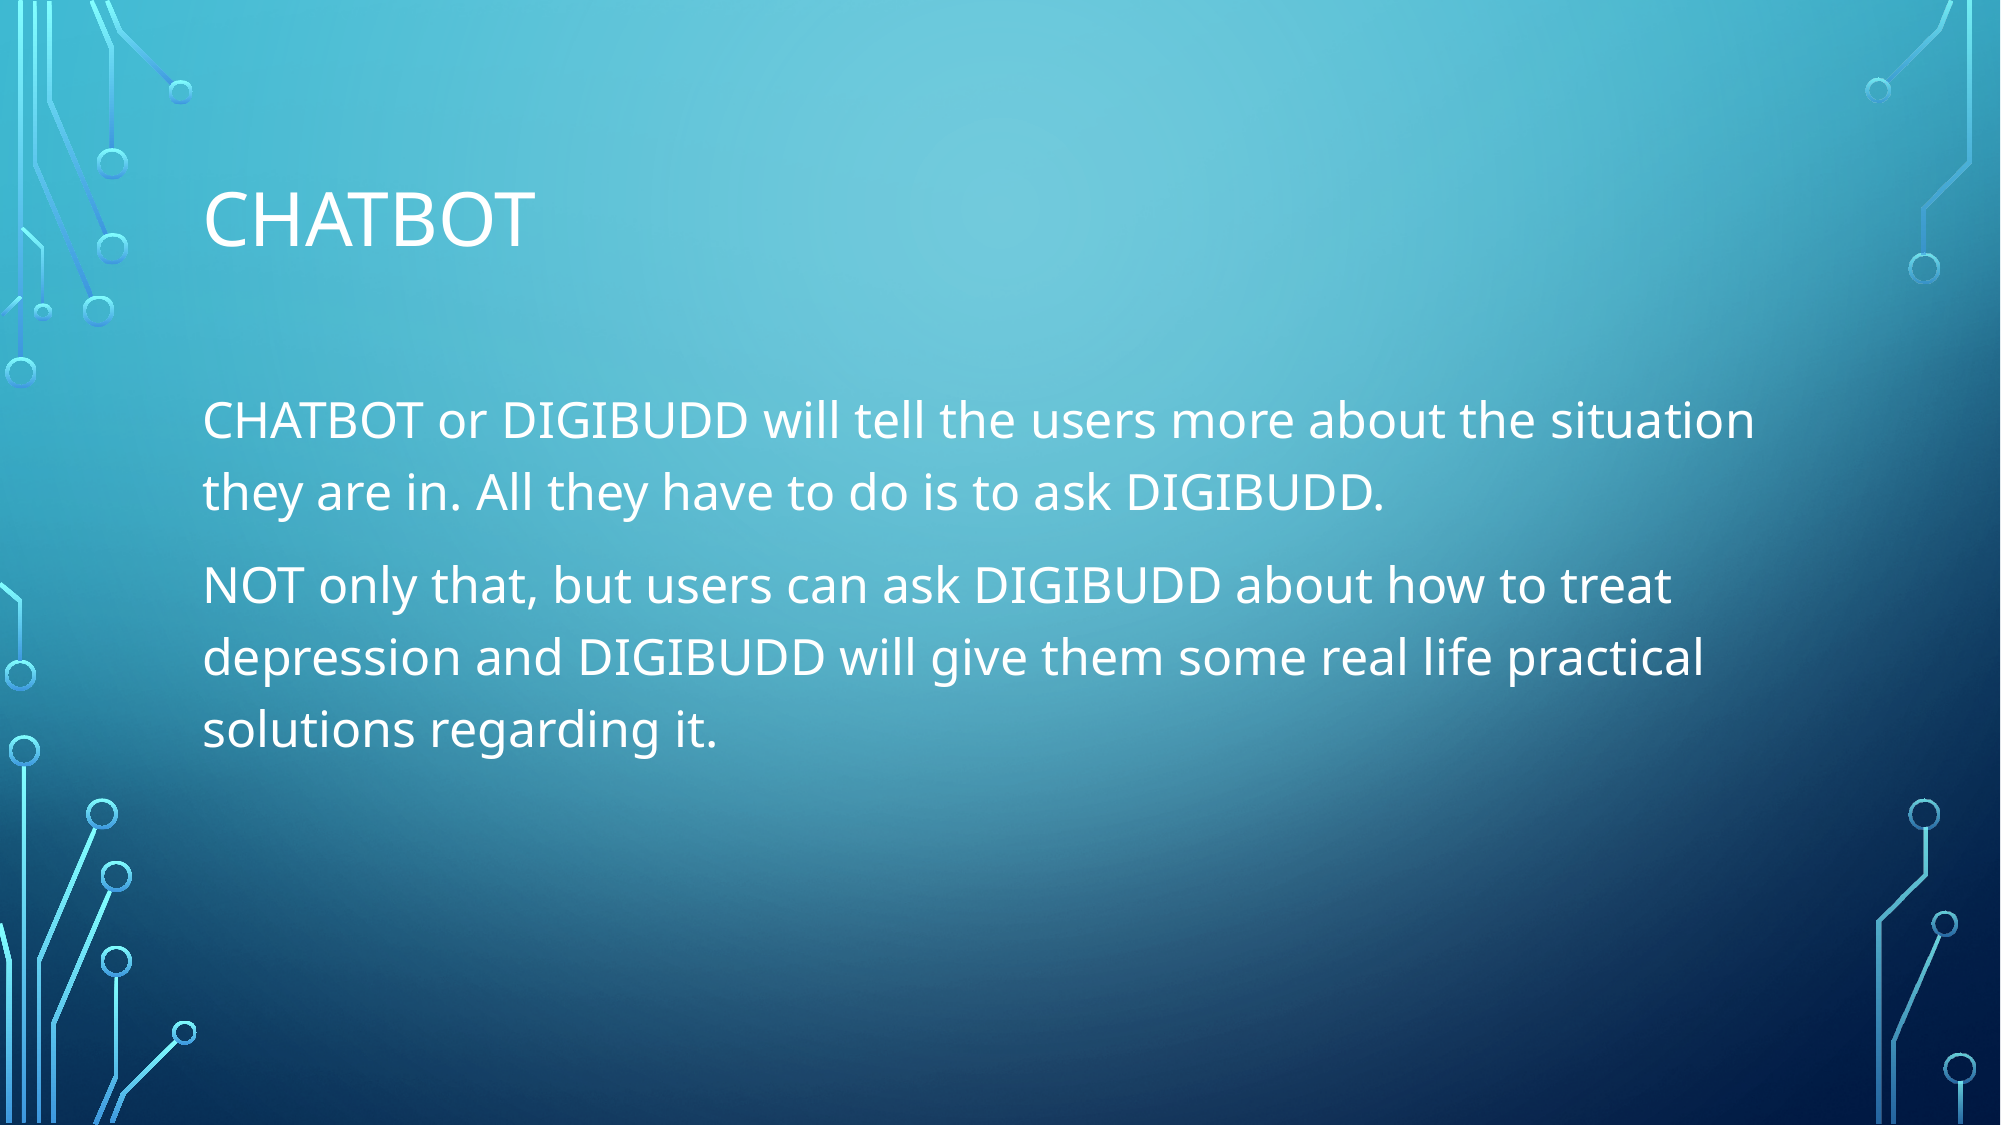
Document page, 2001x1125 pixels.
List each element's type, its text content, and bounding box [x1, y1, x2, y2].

title Chatbot [187, 101, 1813, 344]
list CHATBOT or DIGIBUDD will tell the users more about the situation they are in. All they have to do is to ask DIGIBUDD. NOT only that, but users can ask DIGIBUDD about how to treat depression and DIGIBUDD will give them some real life practical solutions regarding it. [187, 369, 1813, 950]
